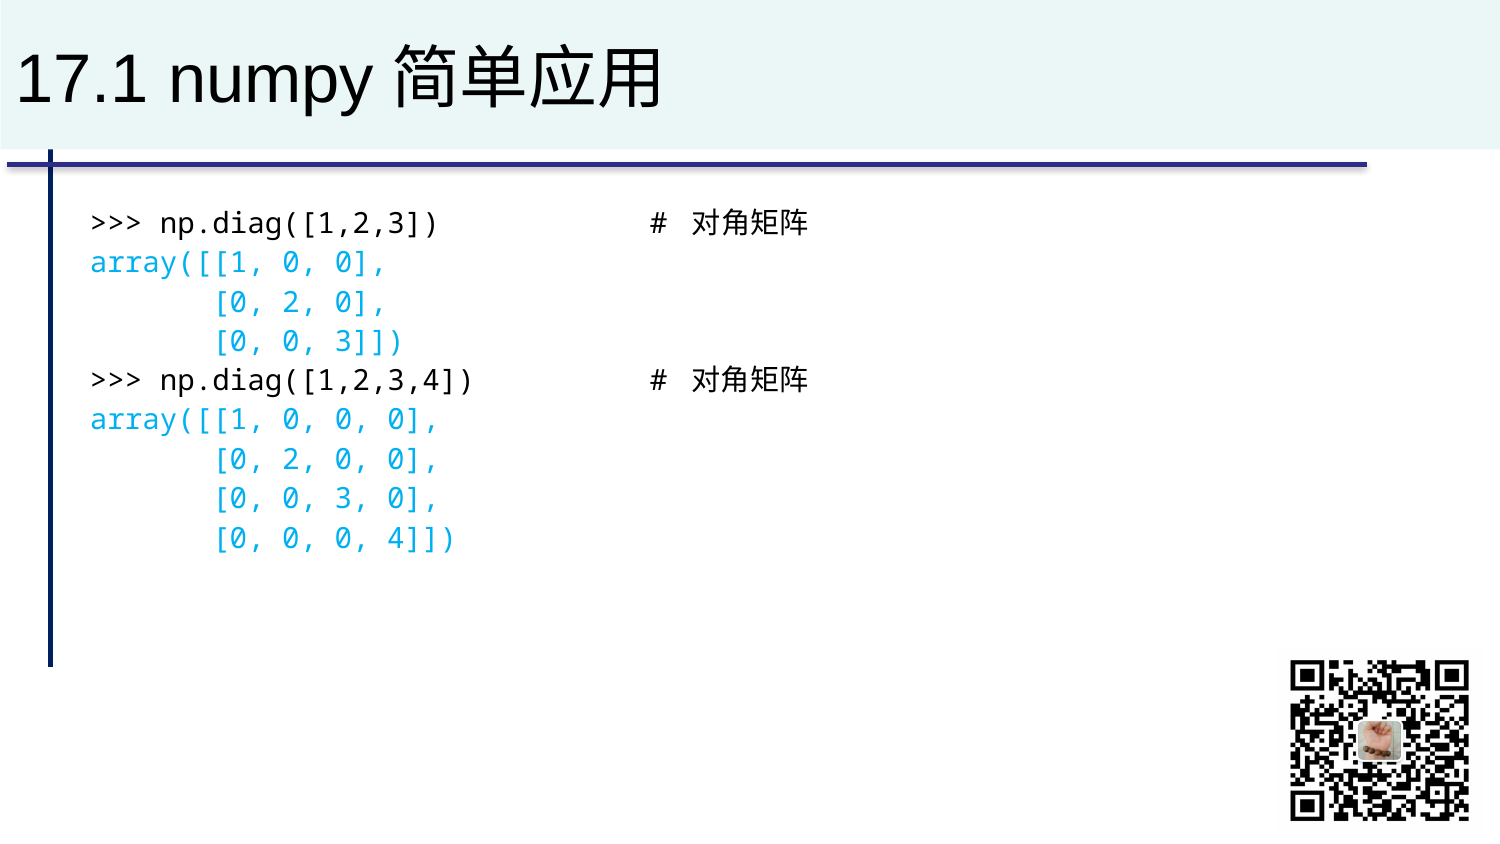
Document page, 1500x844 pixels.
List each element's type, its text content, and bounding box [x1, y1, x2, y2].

title 17.1 numpy简单应用 [0, 0, 1500, 150]
list >>> np.diag([1,2,3]) # 对角矩阵 array([[1, 0, 0], [0, 2, 0], [0, 0, 3]]) >>> np.diag([1,2,3,4]) # 对角矩阵 array([[1, 0, 0, 0], [0, 2, 0, 0], [0, 0, 3, 0], [0, 0, 0, 4]]) [74, 196, 1426, 755]
picture [1276, 647, 1483, 834]
